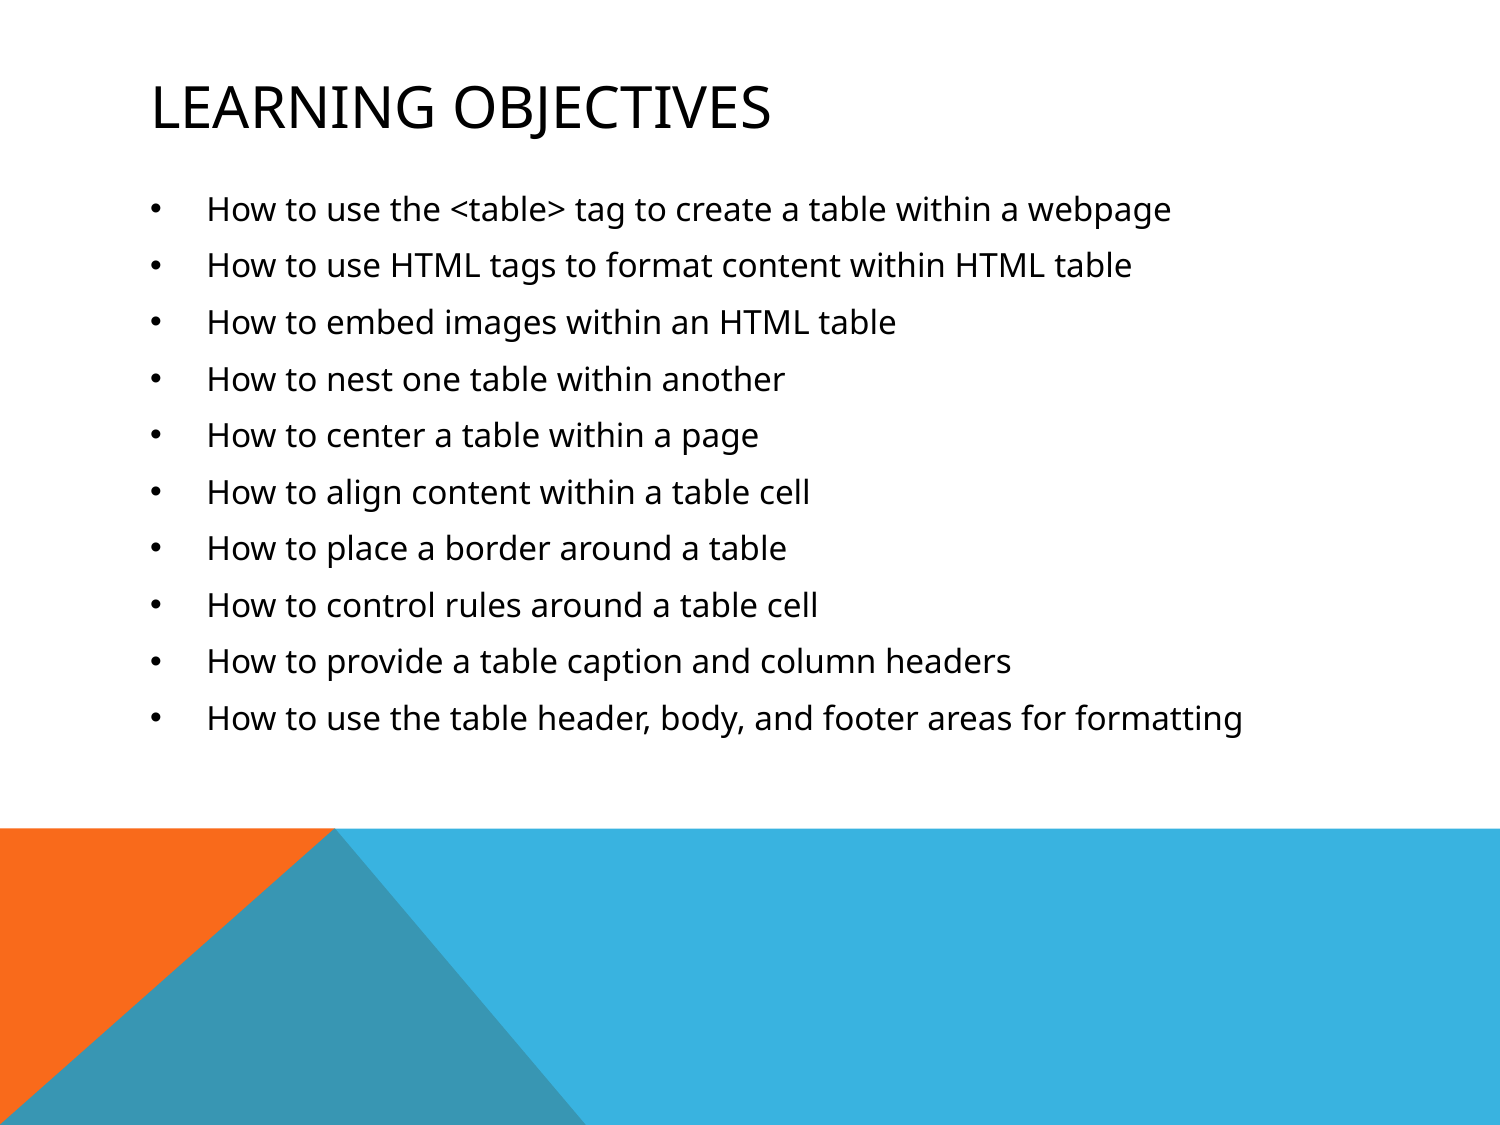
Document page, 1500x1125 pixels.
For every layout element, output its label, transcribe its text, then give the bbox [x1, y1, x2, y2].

list How to use the <table> tag to create a table within a webpage How to use HTML tags to format content within HTML table How to embed images within an HTML table How to nest one table within another How to center a table within a page How to align content within a table cell How to place a border around a table How to control rules around a table cell How to provide a table caption and column headers How to use the table header, body, and footer areas for formatting [135, 180, 1369, 768]
title Learning Objectives [135, 60, 1369, 150]
